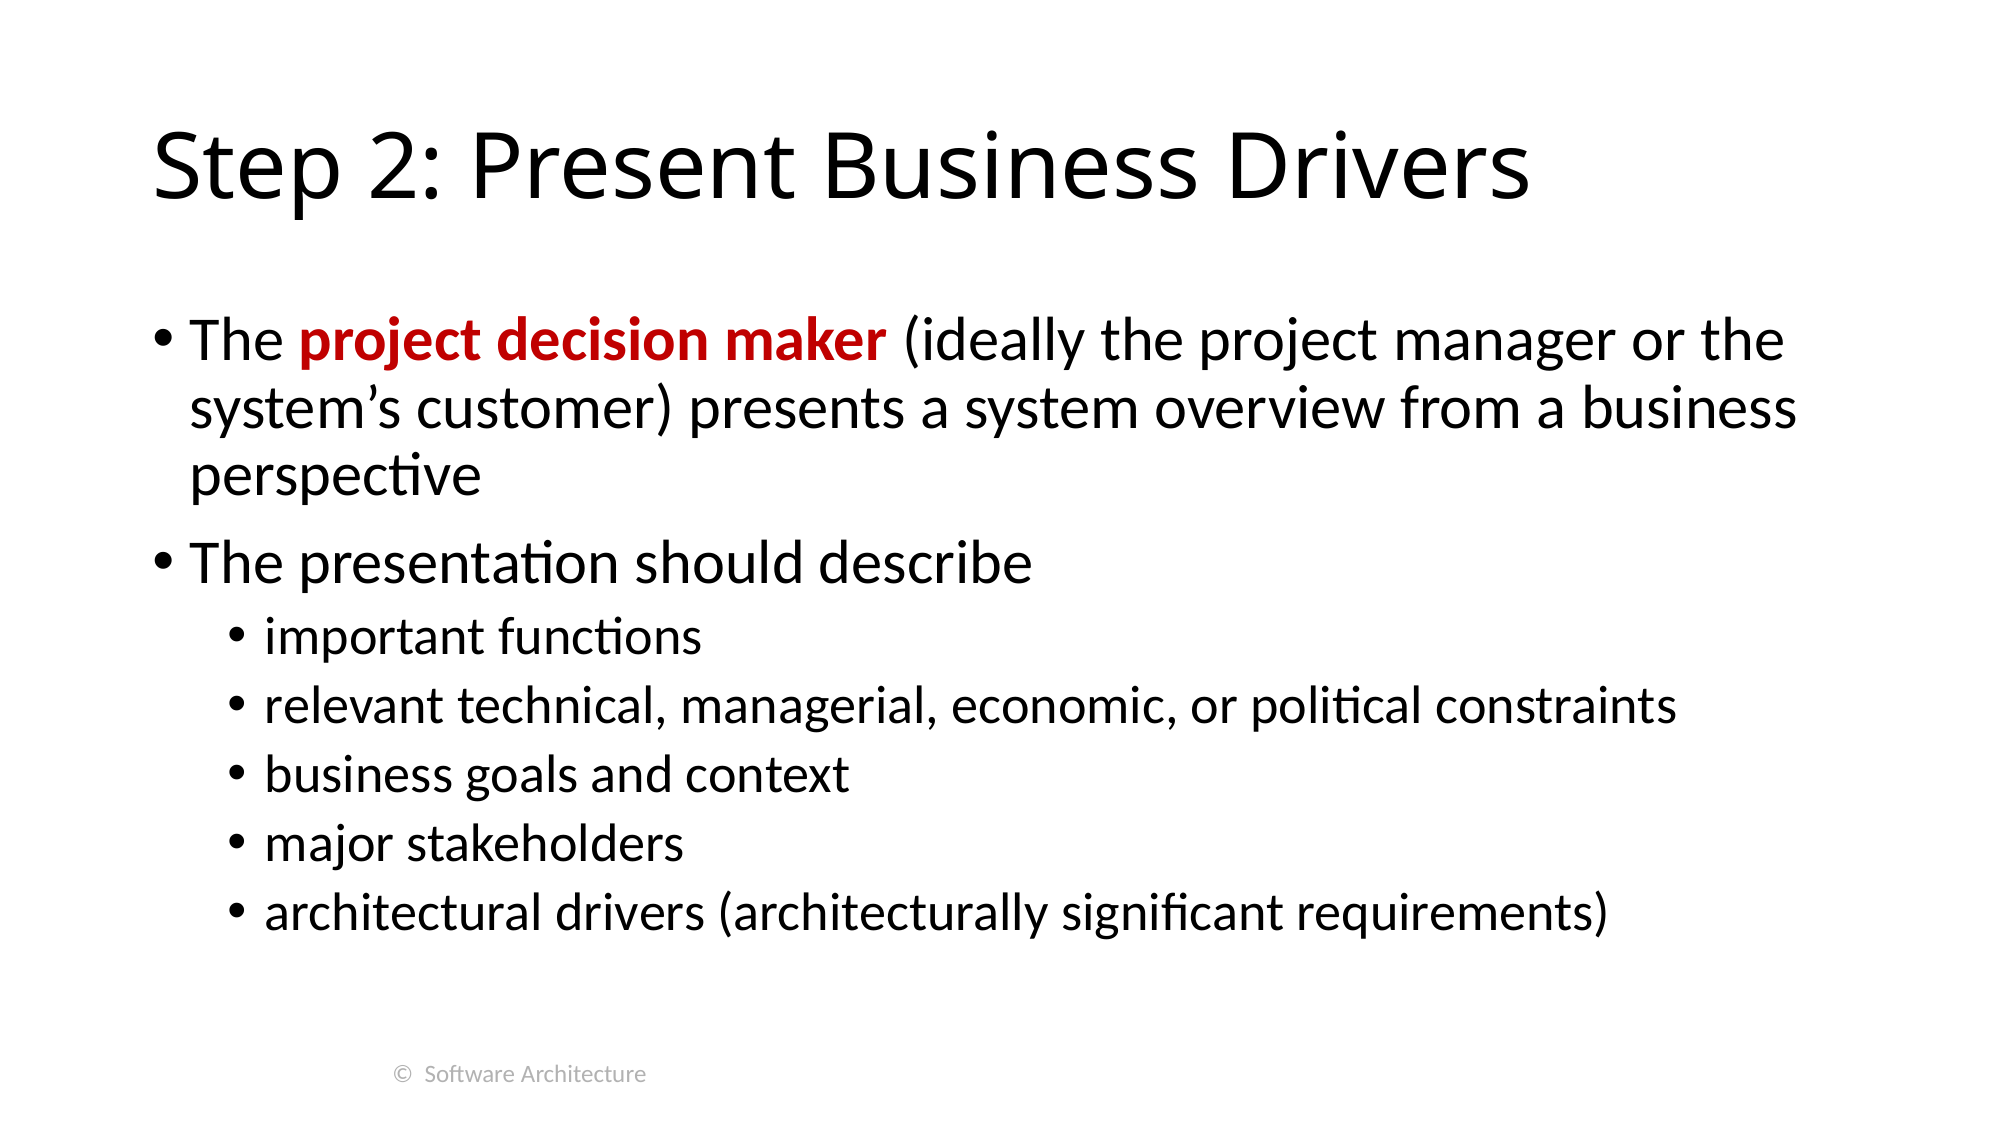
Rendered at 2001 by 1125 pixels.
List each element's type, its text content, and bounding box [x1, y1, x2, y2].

title Step 2: Present Business Drivers [137, 59, 1863, 278]
footer © Software Architecture [0, 1042, 1040, 1103]
list The project decision maker (ideally the project manager or the system’s customer) presents a system overview from a business perspective The presentation should describe important functions relevant technical, managerial, economic, or political constraints business goals and context major stakeholders architectural drivers (architecturally significant requirements) [137, 299, 1863, 1014]
